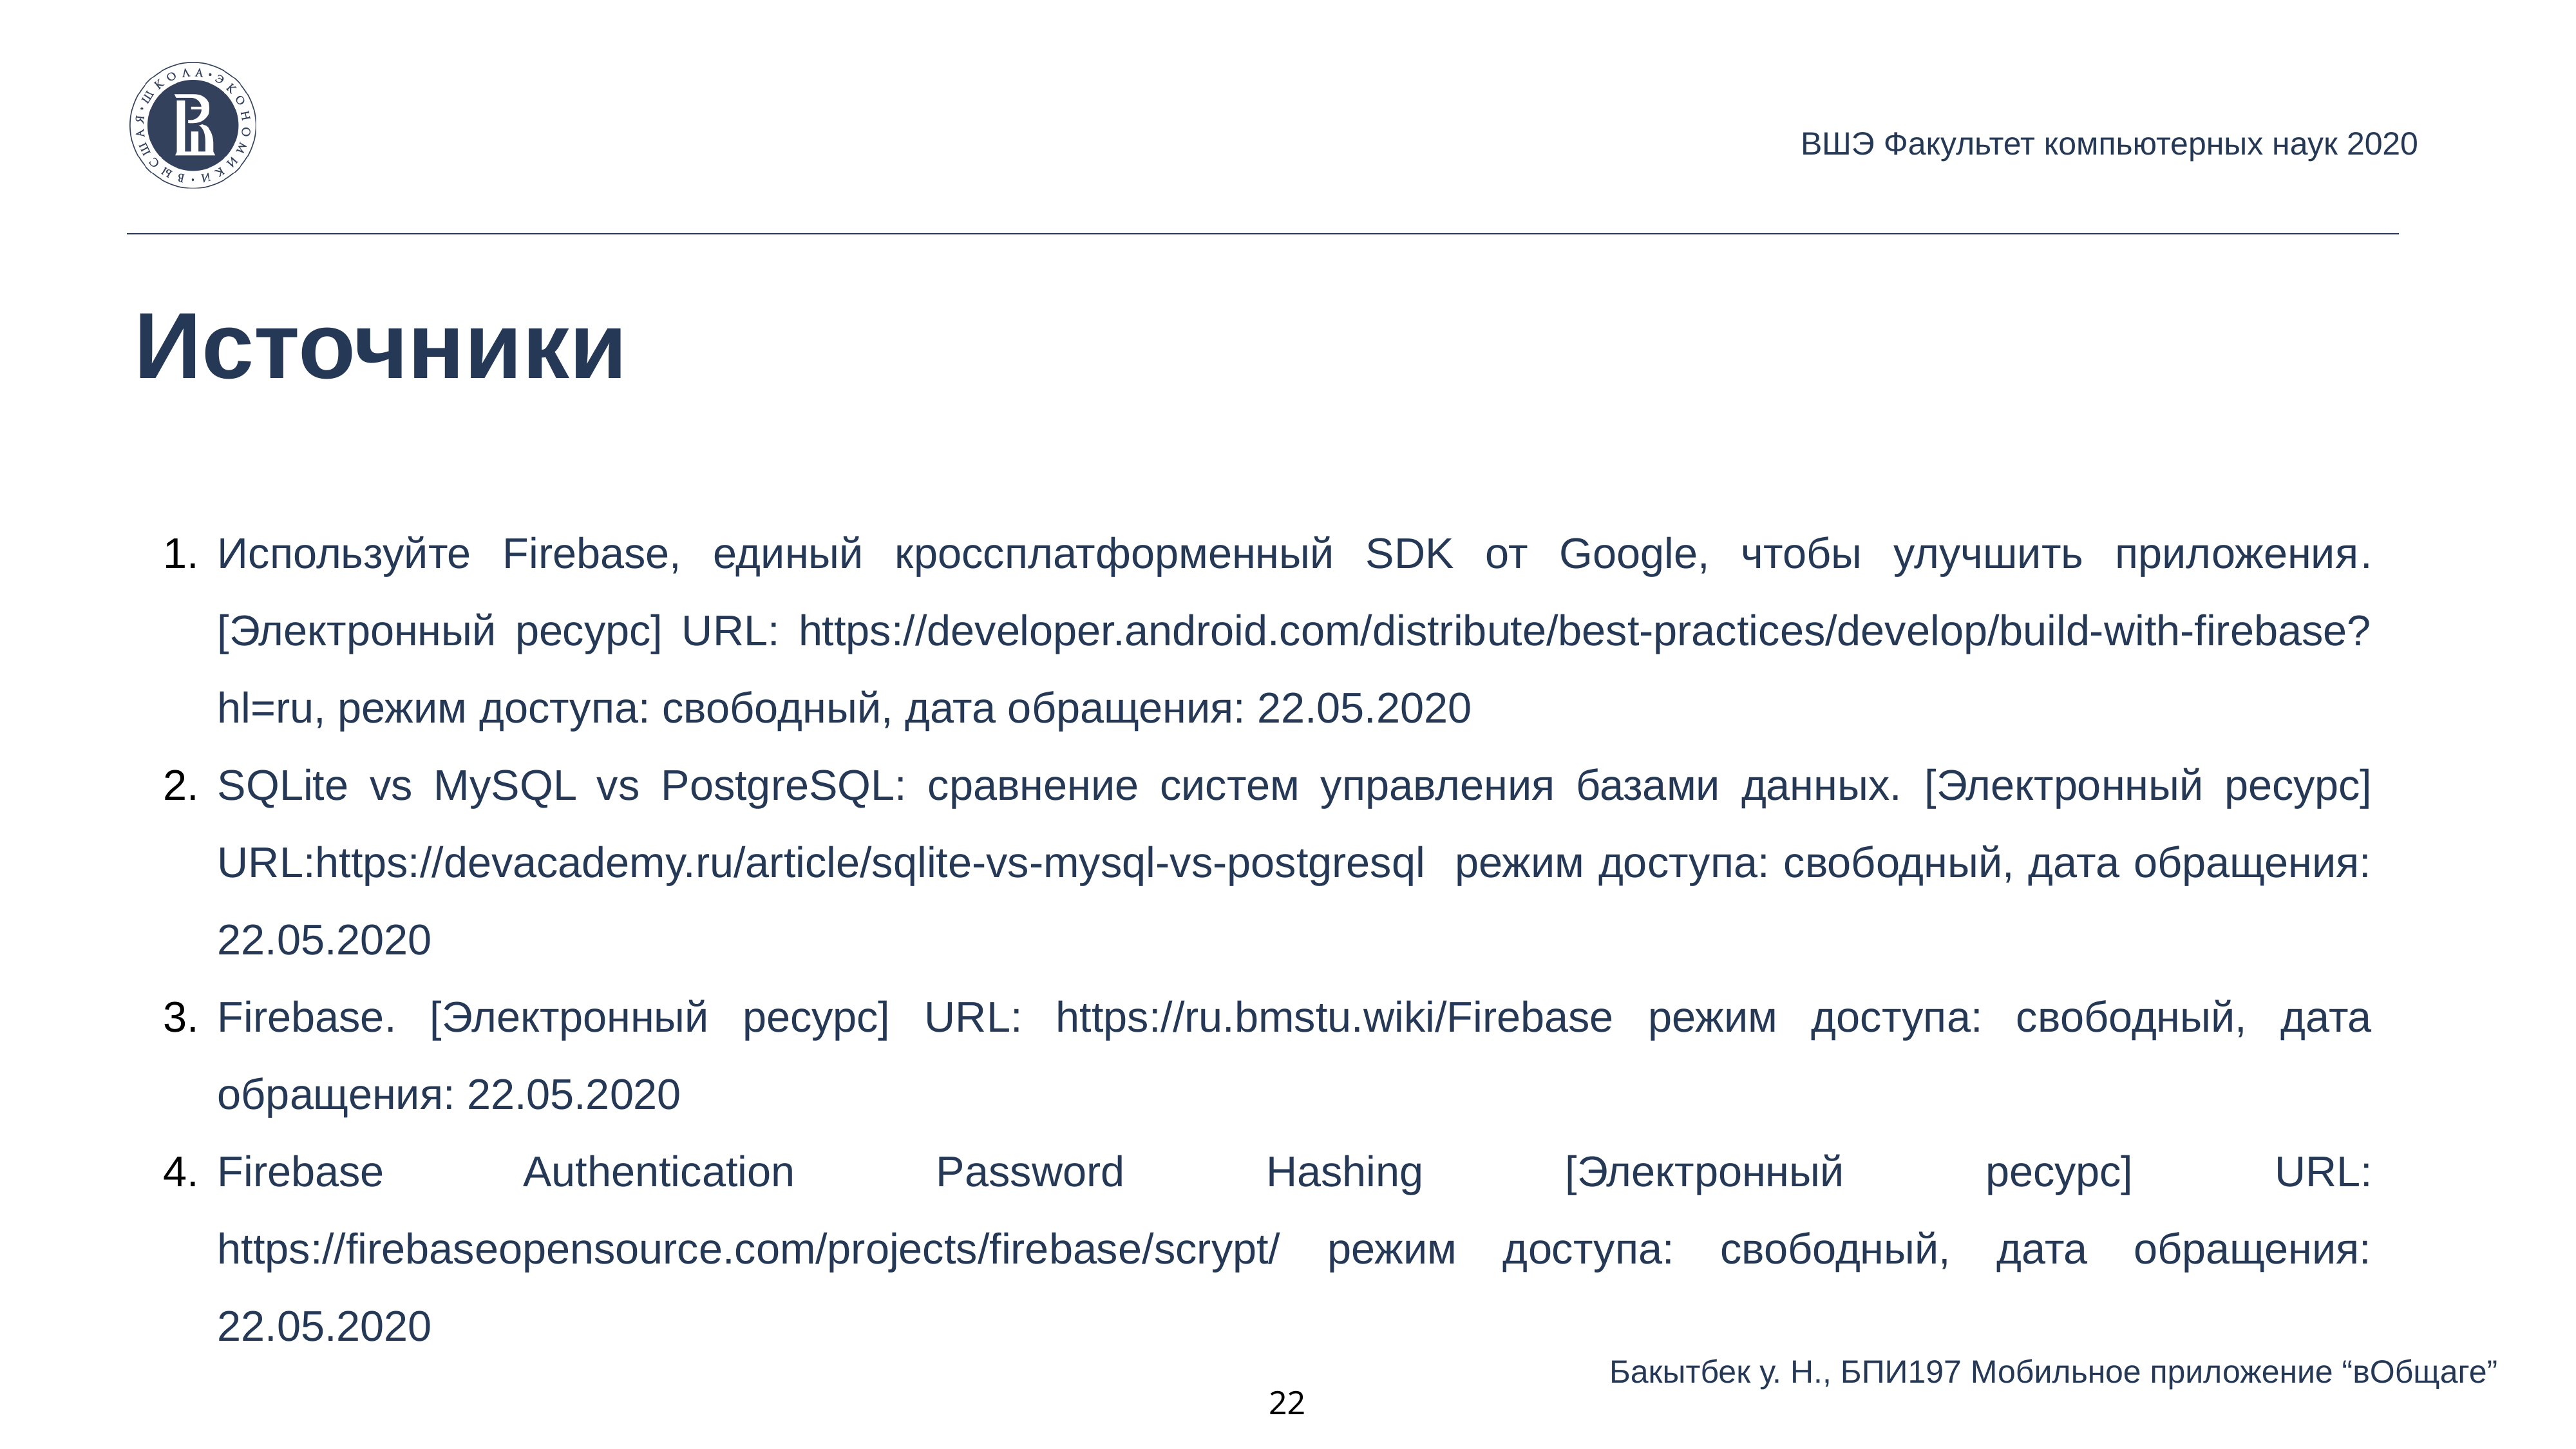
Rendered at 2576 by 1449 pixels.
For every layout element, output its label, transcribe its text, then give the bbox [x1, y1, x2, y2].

text_box ВШЭ Факультет компьютерных наук 2020 [1225, 116, 2427, 167]
text_box Используйте Firebase, единый кроссплатформенный SDK от Google, чтобы улучшить приложения. [Электронный ресурс] URL: https://developer.android.com/distribute/best-practices/develop/build-with-firebase?hl=ru, режим доступа: свободный, дата обращения: 22.05.2020 SQLite vs MySQL vs PostgreSQL: сравнение систем управления базами данных. [Электронный ресурс] URL:https://devacademy.ru/article/sqlite-vs-mysql-vs-postgresql режим доступа: свободный, дата обращения: 22.05.2020 Firebase. [Электронный ресурс] URL: https://ru.bmstu.wiki/Firebase режим доступа: свободный, дата обращения: 22.05.2020 Firebase Authentication Password Hashing [Электронный ресурс] URL: https://firebaseopensource.com/projects/firebase/scrypt/ режим доступа: свободный, дата обращения: 22.05.2020 [108, 492, 2380, 1124]
picture [129, 61, 257, 189]
text_box Источники [127, 276, 2357, 455]
text_box Бакытбек у. Н., БПИ197 Мобильное приложение “вОбщаге” [1312, 1374, 2515, 1444]
slide_number 22 [1260, 1374, 1312, 1429]
